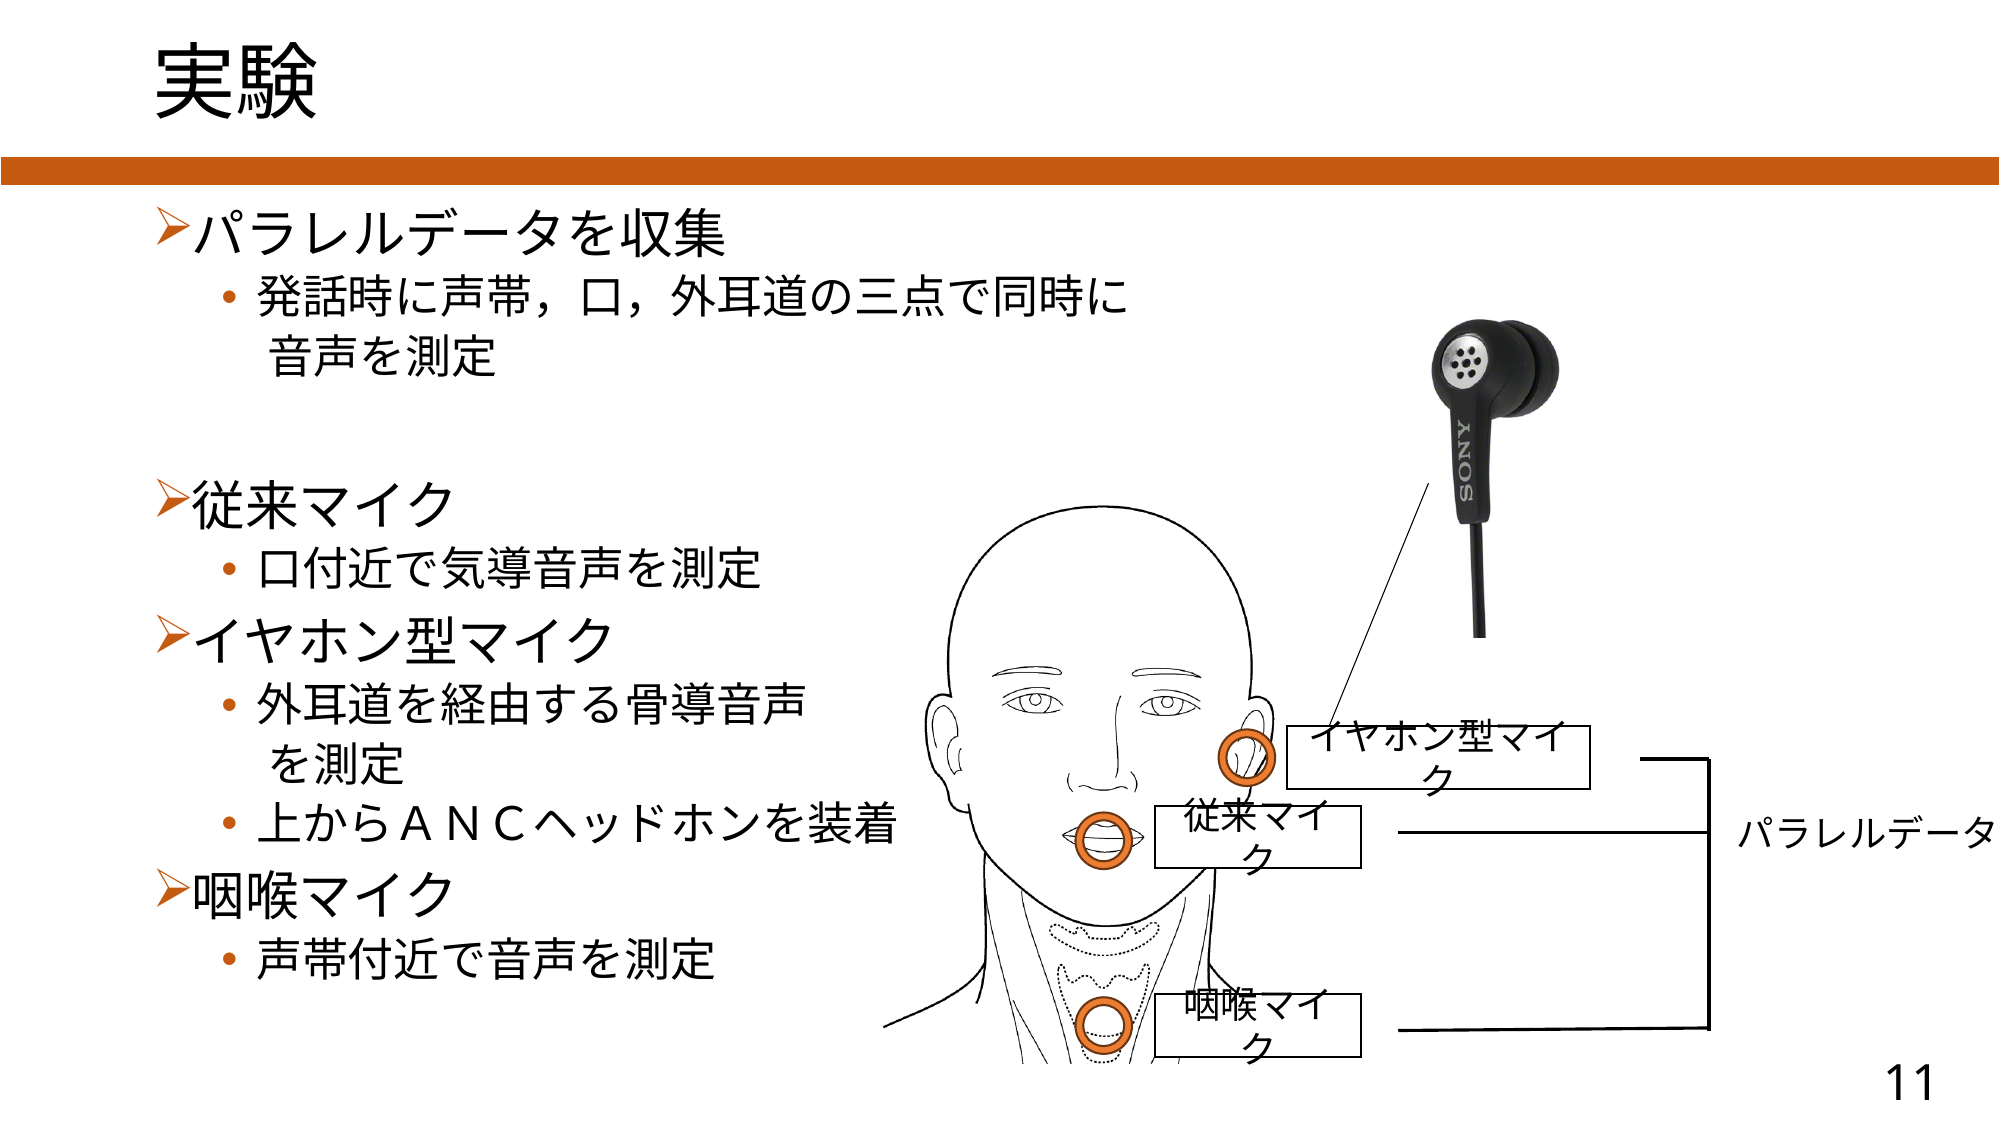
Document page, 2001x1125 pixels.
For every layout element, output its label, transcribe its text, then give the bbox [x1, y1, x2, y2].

picture [1349, 295, 1599, 638]
list パラレルデータを収集 発話時に声帯，口，外耳道の三点で同時に 音声を測定 従来マイク 口付近で気導音声を測定 イヤホン型マイク 外耳道を経由する骨導音声 を測定 上からＡＮＣヘッドホンを装着 咽喉マイク 声帯付近で音声を測定 [137, 199, 1863, 1001]
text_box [1329, 483, 1429, 727]
title 実験 [137, 0, 1863, 173]
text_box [835, 461, 2000, 1064]
